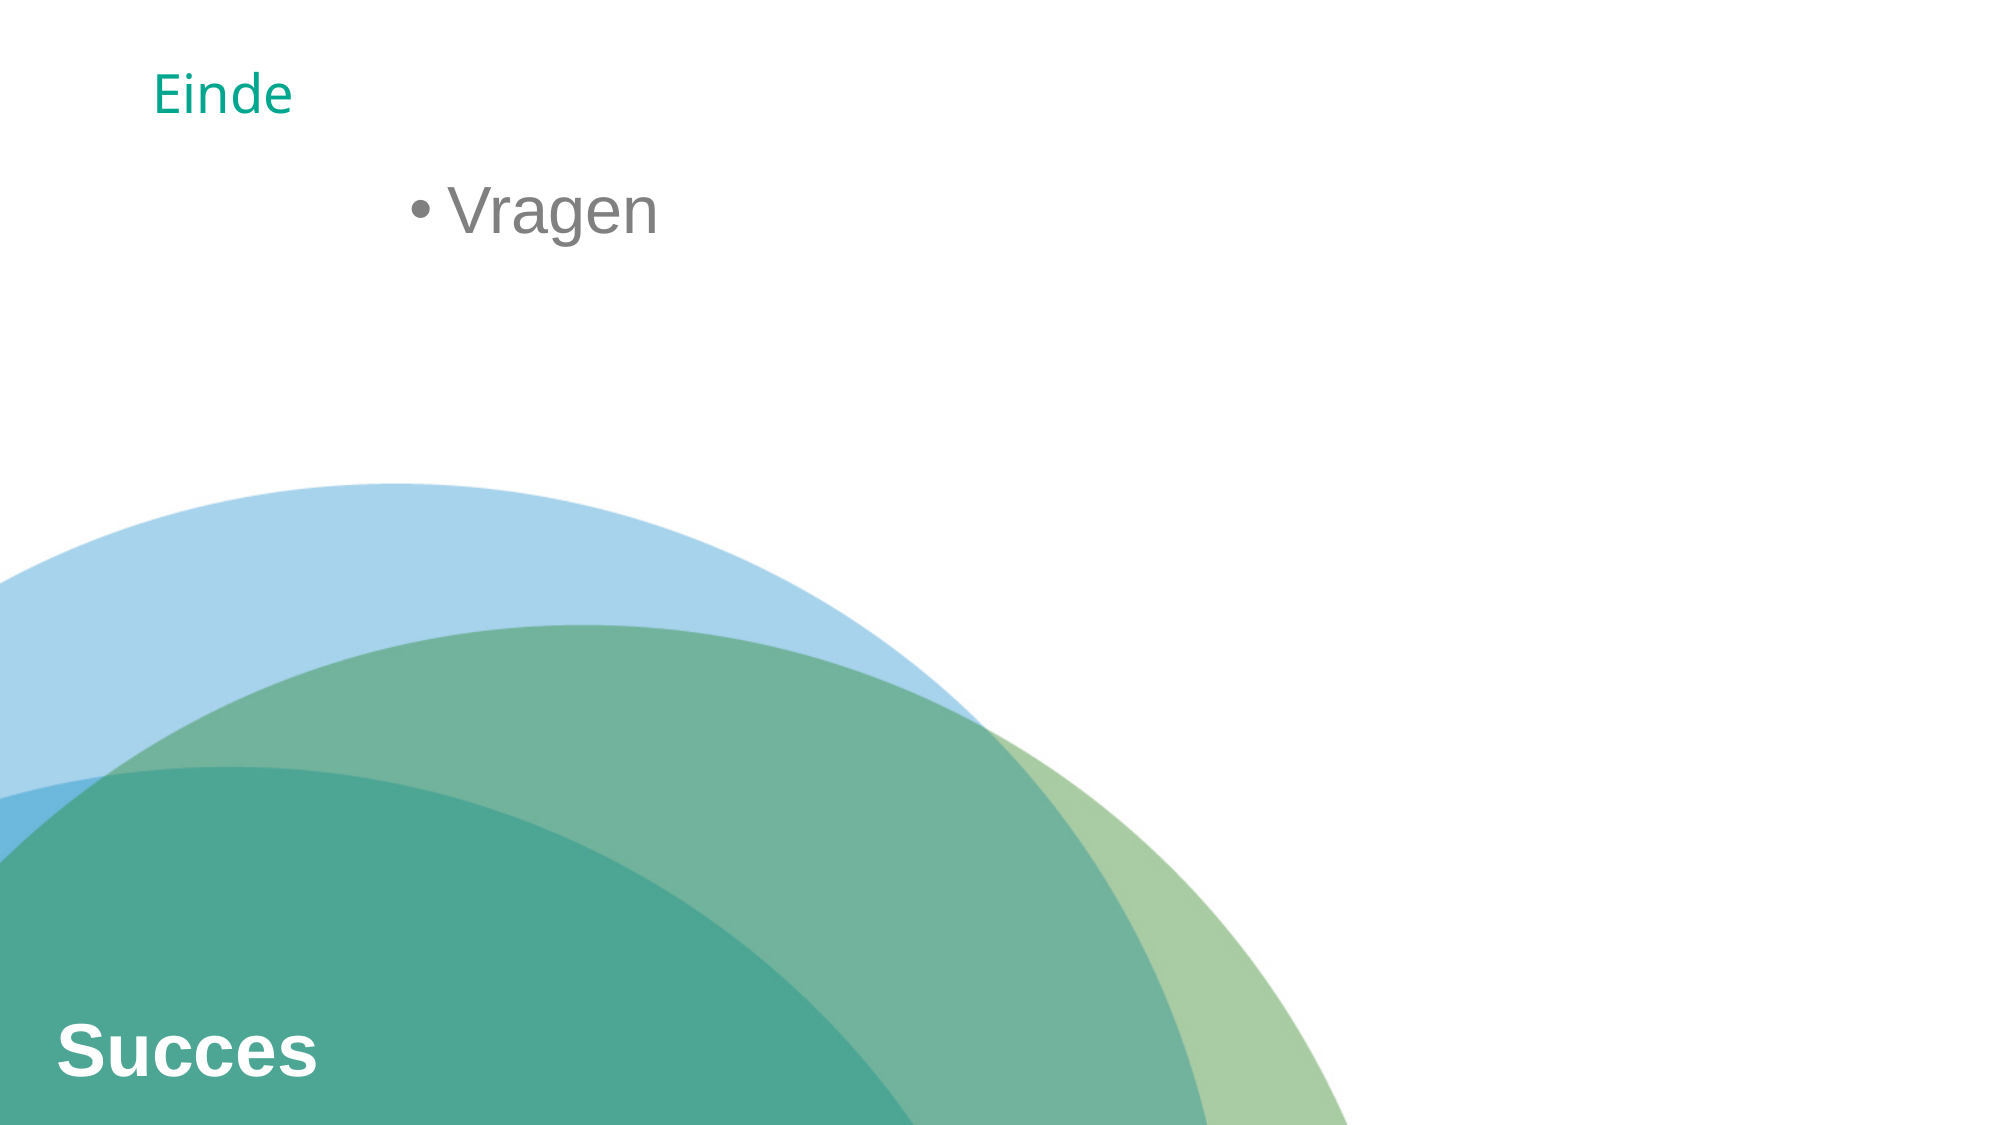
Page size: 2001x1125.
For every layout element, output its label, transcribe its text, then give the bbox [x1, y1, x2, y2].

text_box Einde [137, 59, 1863, 278]
text_box Vragen [395, 168, 1863, 857]
text_box Succes [41, 993, 1089, 1099]
picture [0, 0, 2001, 1125]
